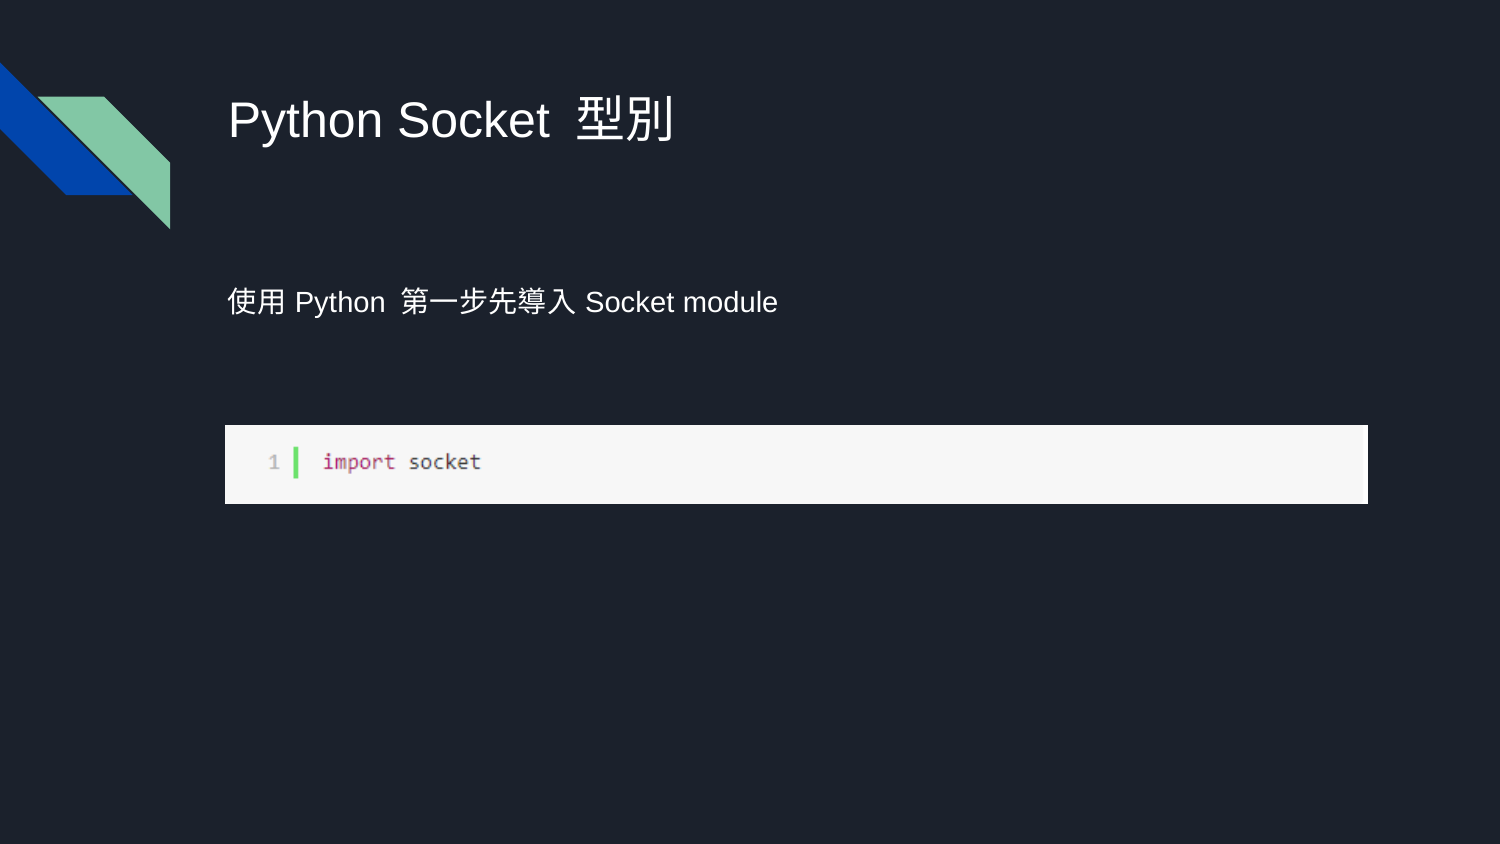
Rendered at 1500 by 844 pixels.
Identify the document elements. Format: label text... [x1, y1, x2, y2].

picture [225, 424, 1368, 504]
list 使用Python 第一步先導入Socket module [212, 257, 1368, 735]
title Python Socket 型別 [212, 64, 1368, 215]
